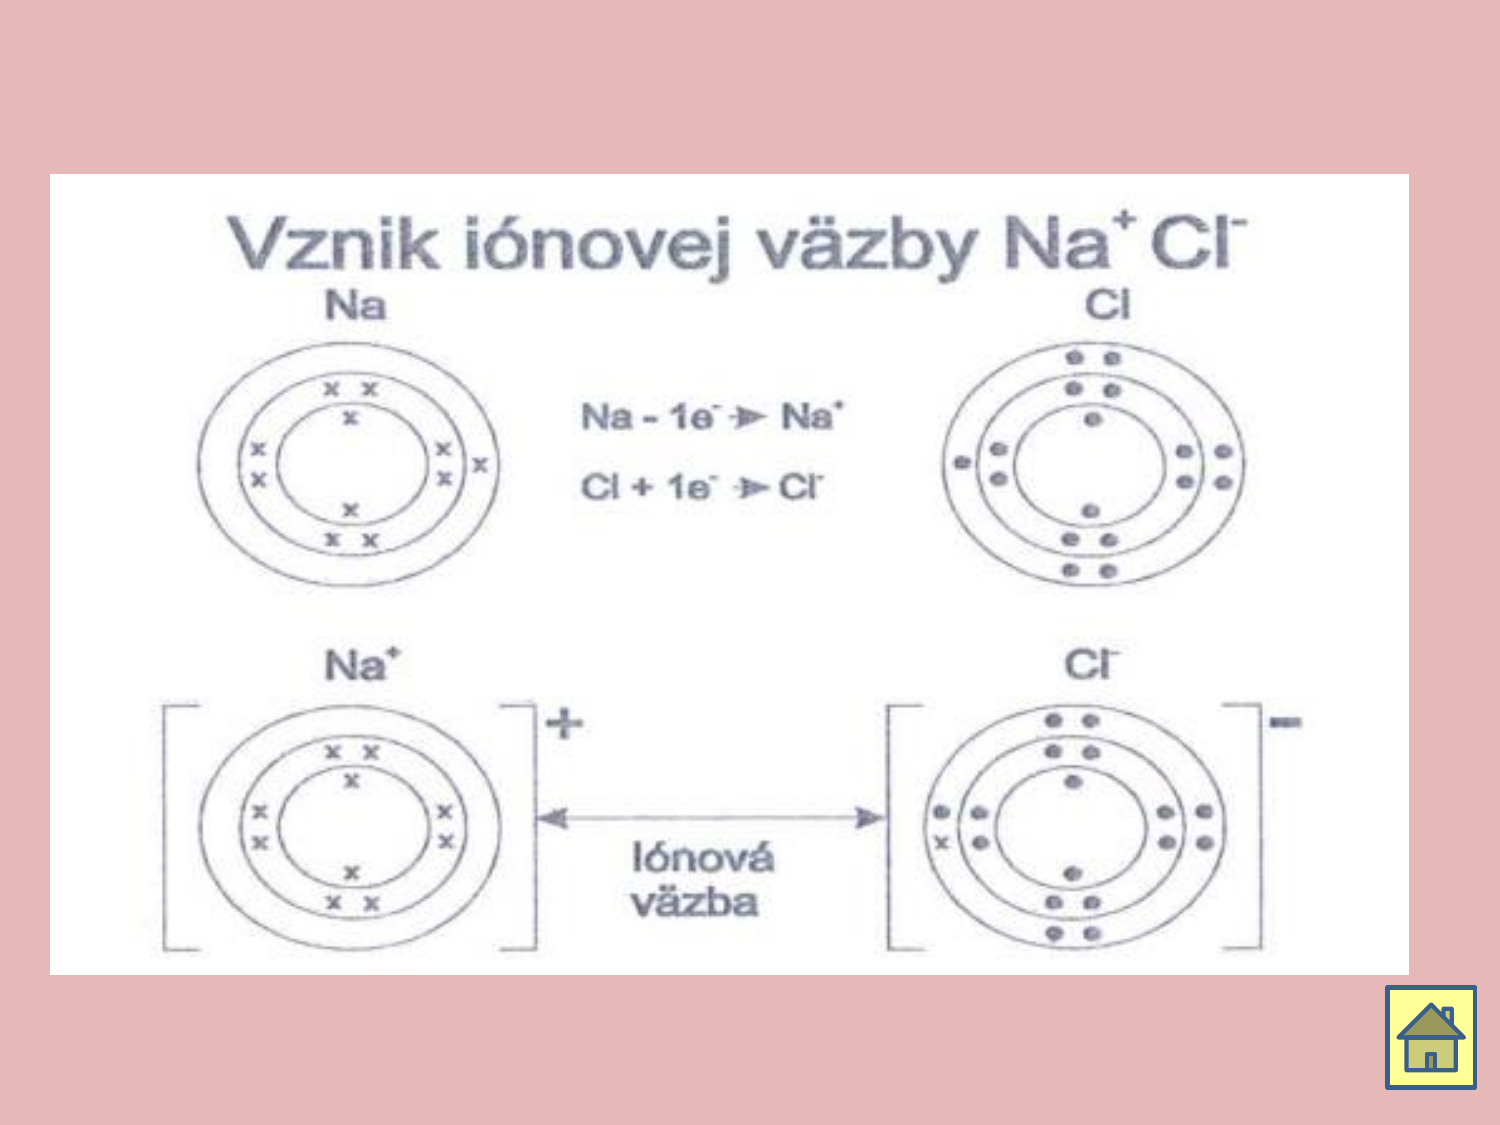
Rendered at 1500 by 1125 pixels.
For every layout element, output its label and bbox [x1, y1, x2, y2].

text_box [1385, 985, 1477, 1090]
picture [49, 174, 1409, 976]
